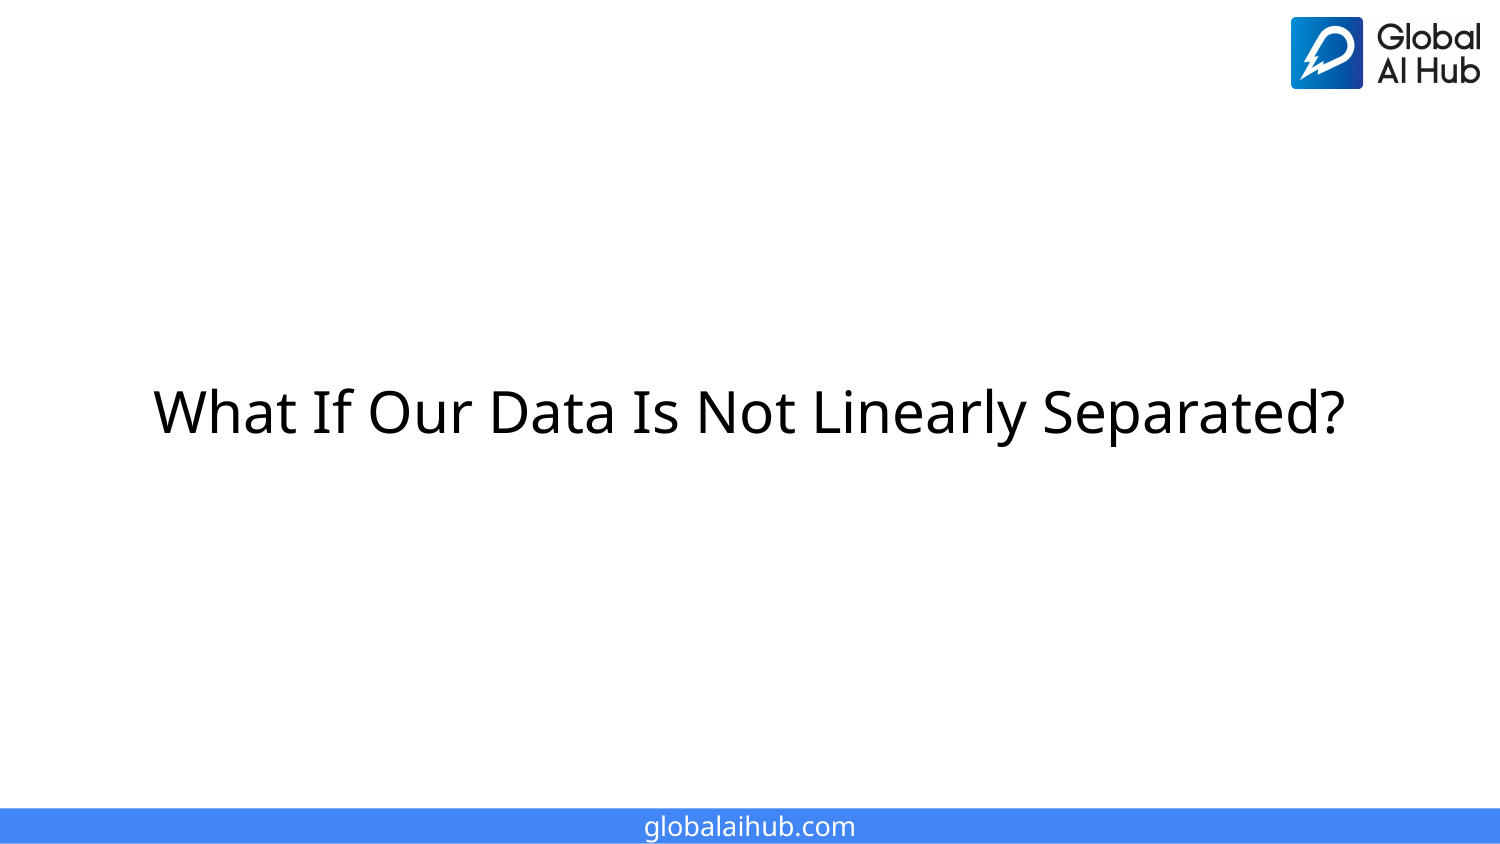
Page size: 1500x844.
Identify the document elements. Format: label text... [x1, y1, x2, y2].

title What If Our Data Is Not Linearly Separated? [51, 253, 1449, 591]
picture [1291, 17, 1480, 89]
